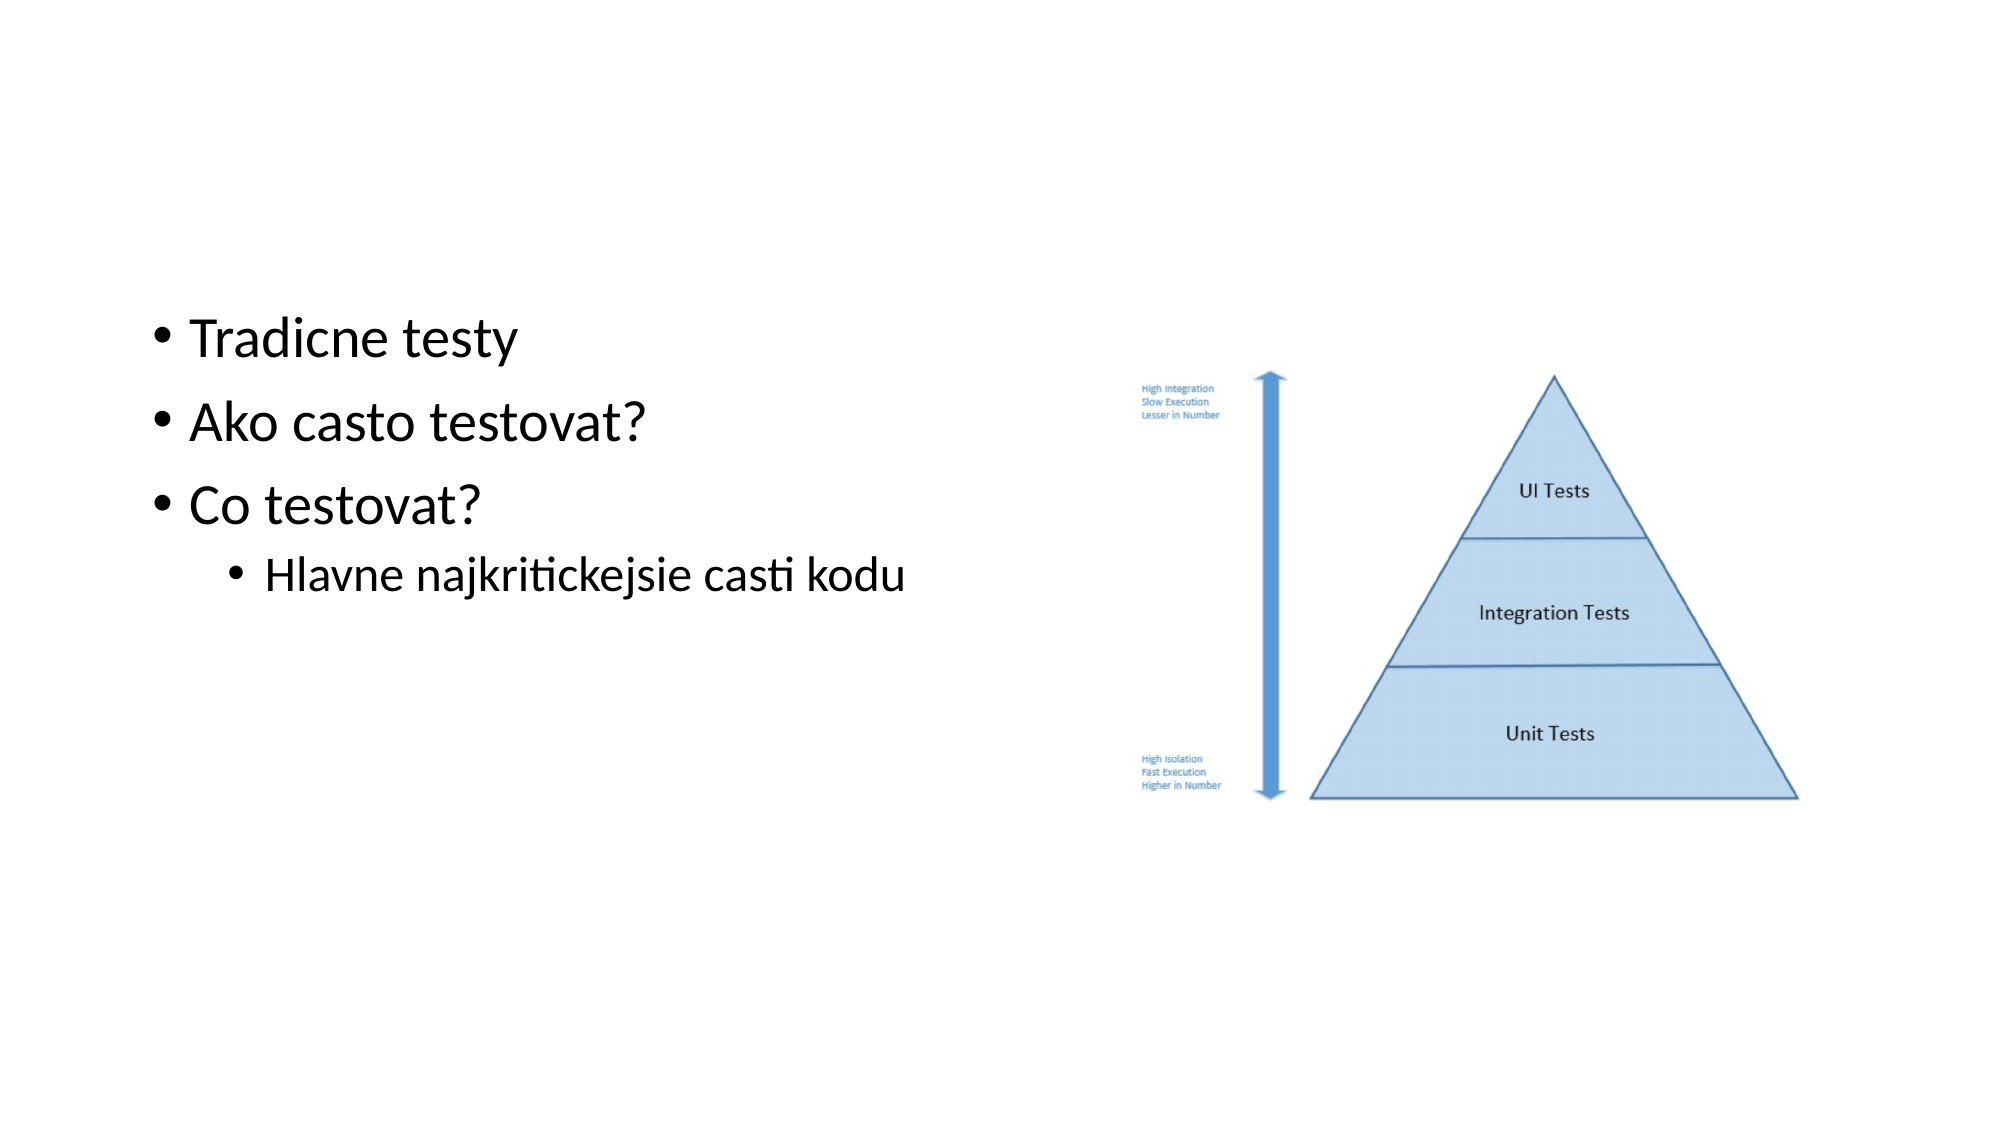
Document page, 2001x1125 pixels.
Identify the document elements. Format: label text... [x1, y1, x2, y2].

list Tradicne testy Ako casto testovat? Co testovat? Hlavne najkritickejsie casti kodu [137, 299, 1863, 1014]
picture [1113, 364, 1806, 801]
